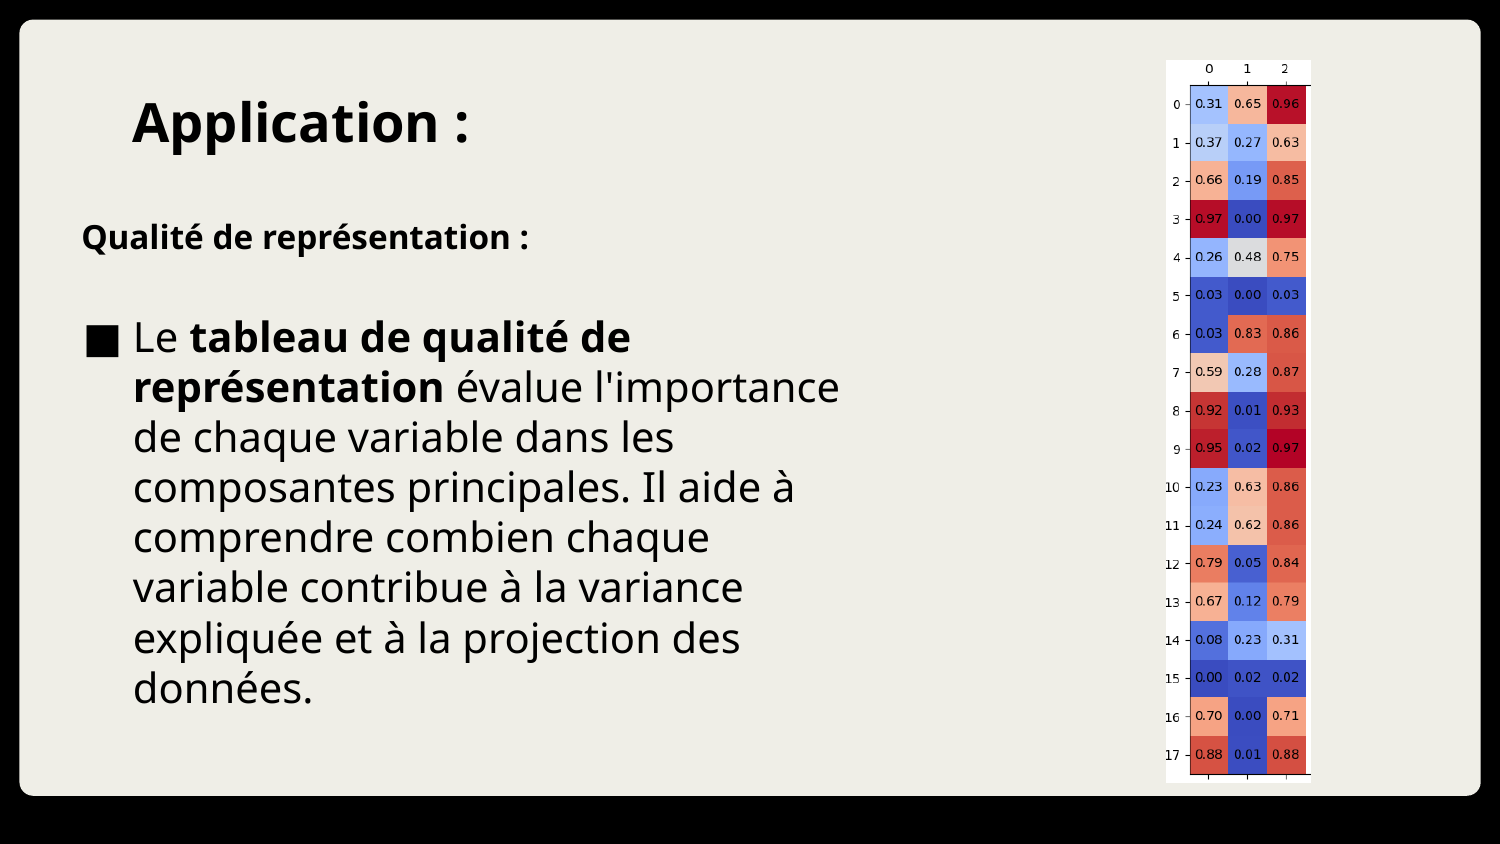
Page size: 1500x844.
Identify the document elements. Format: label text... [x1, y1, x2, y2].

text_box Qualité de représentation : [66, 201, 671, 296]
title Application : [116, 73, 721, 168]
picture [1166, 60, 1311, 784]
subtitle Le tableau de qualité de représentation évalue l'importance de chaque variable dans les composantes principales. Il aide à comprendre combien chaque variable contribue à la variance expliquée et à la projection des données. [42, 296, 878, 733]
